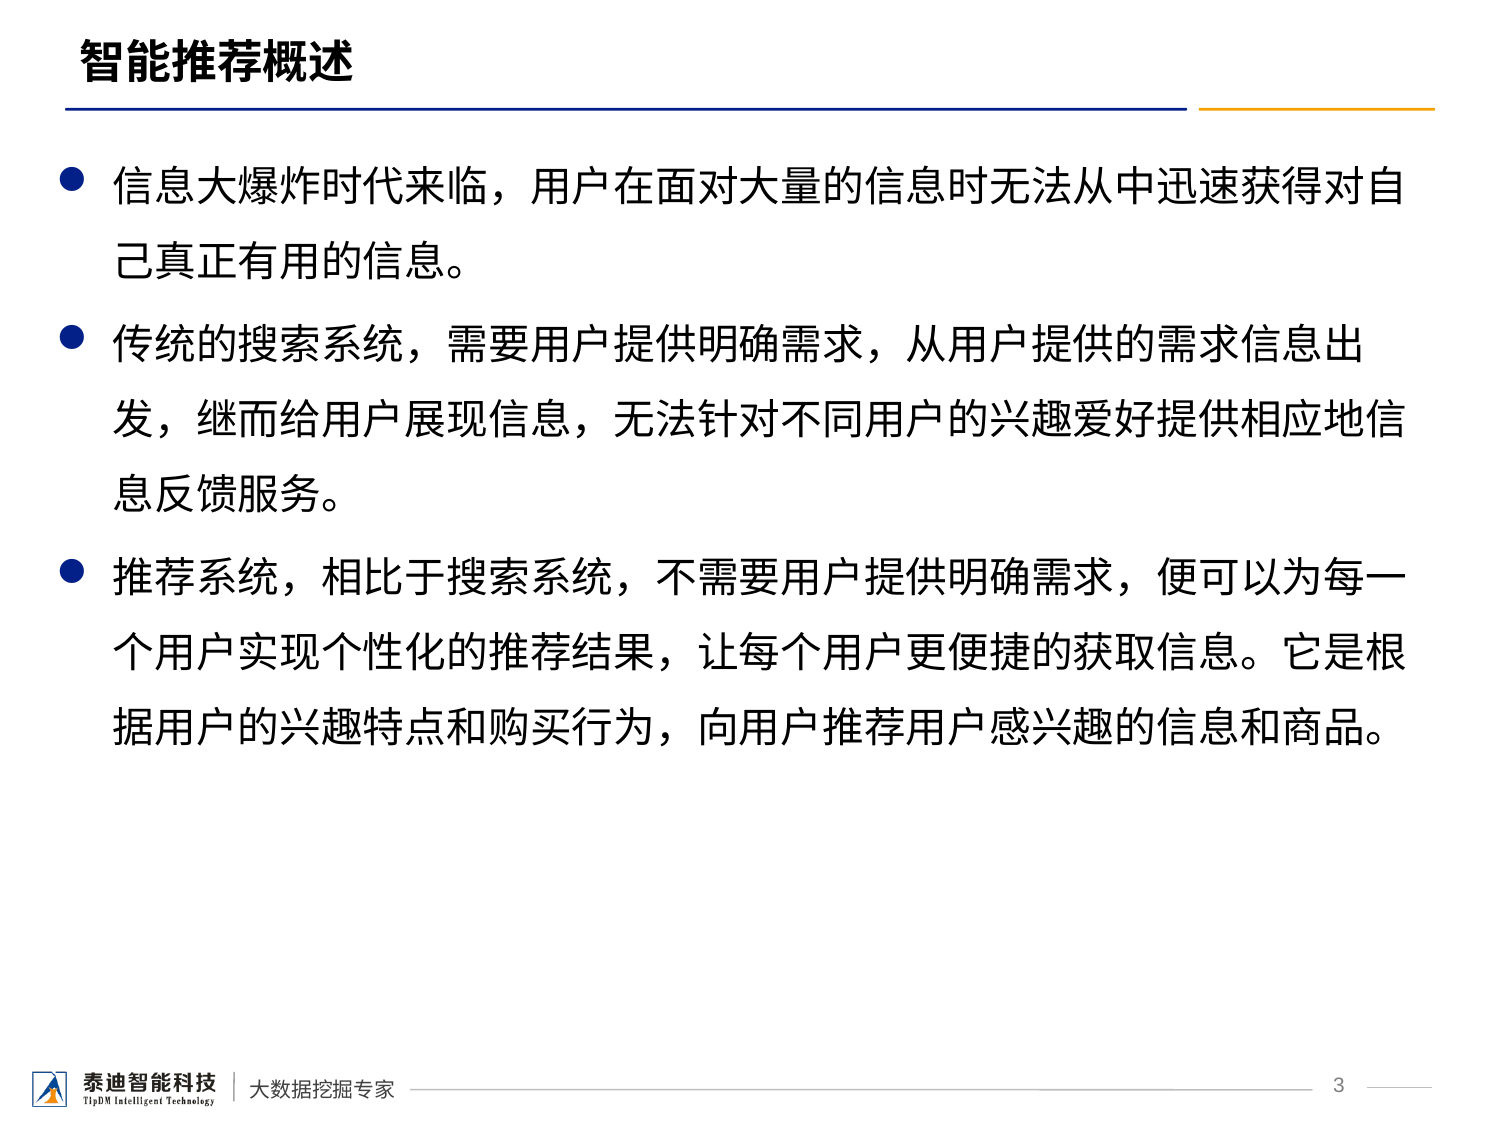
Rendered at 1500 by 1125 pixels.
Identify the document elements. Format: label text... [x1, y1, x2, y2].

picture [29, 1062, 218, 1111]
title 智能推荐概述 [64, 25, 1430, 97]
list 信息大爆炸时代来临，用户在面对大量的信息时无法从中迅速获得对自己真正有用的信息。 传统的搜索系统，需要用户提供明确需求，从用户提供的需求信息出发，继而给用户展现信息，无法针对不同用户的兴趣爱好提供相应地信息反馈服务。 推荐系统，相比于搜索系统，不需要用户提供明确需求，便可以为每一个用户实现个性化的推荐结果，让每个用户更便捷的获取信息。它是根据用户的兴趣特点和购买行为，向用户推荐用户感兴趣的信息和商品。 [41, 127, 1424, 835]
